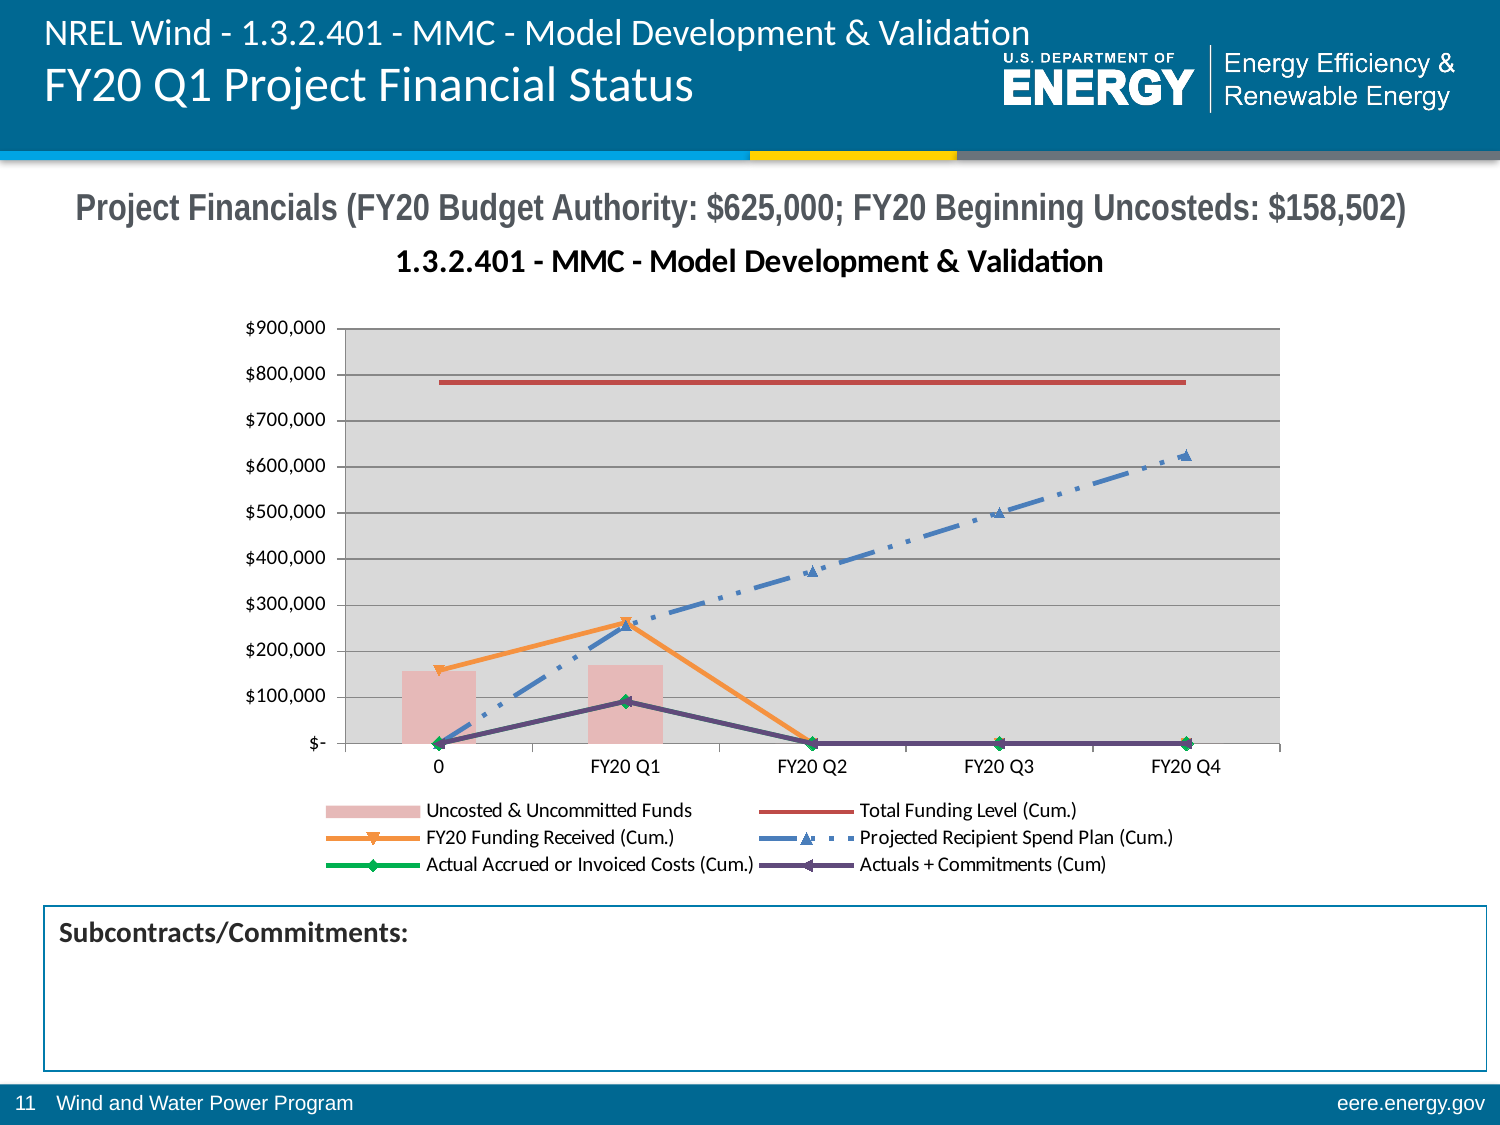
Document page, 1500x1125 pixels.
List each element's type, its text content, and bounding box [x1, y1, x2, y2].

chart [187, 224, 1313, 907]
text_box Project Financials (FY20 Budget Authority: $625,000; FY20 Beginning Uncosteds: $158,502) [60, 175, 1438, 241]
picture [1447, 64, 1453, 71]
picture [1427, 92, 1435, 107]
title NREL Wind - 1.3.2.401 - MMC - Model Development & Validation FY20 Q1 Project Financial Status [28, 0, 1374, 119]
picture [1375, 61, 1387, 69]
picture [1400, 95, 1411, 101]
picture [1415, 92, 1421, 104]
list Subcontracts/Commitments: [43, 905, 1487, 1072]
